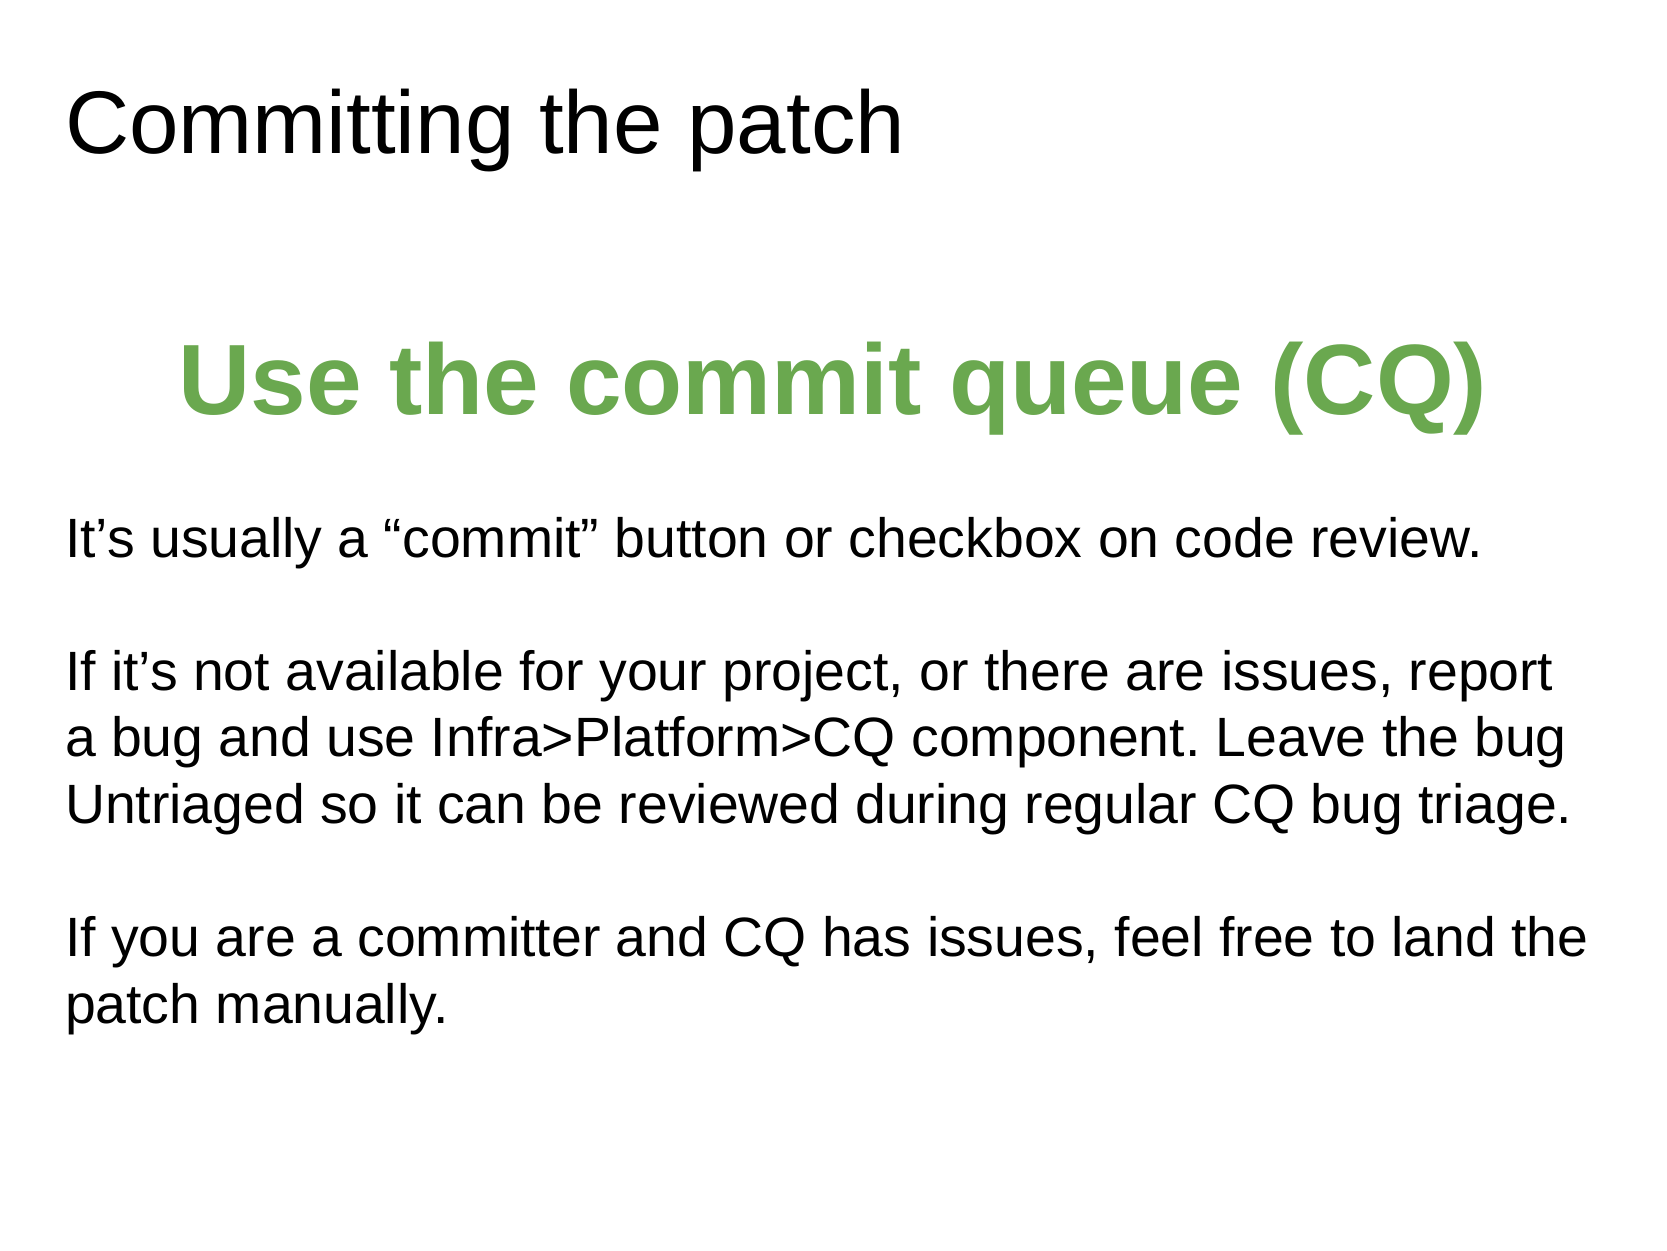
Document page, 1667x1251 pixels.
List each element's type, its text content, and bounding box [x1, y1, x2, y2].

title Committing the patch [50, 50, 1617, 200]
list Use the commit queue (CQ) It’s usually a “commit” button or checkbox on code review. If it’s not available for your project, or there are issues, report a bug and use Infra>Platform>CQ component. Leave the bug Untriaged so it can be reviewed during regular CQ bug triage. If you are a committer and CQ has issues, feel free to land the patch manually. [50, 300, 1617, 1200]
